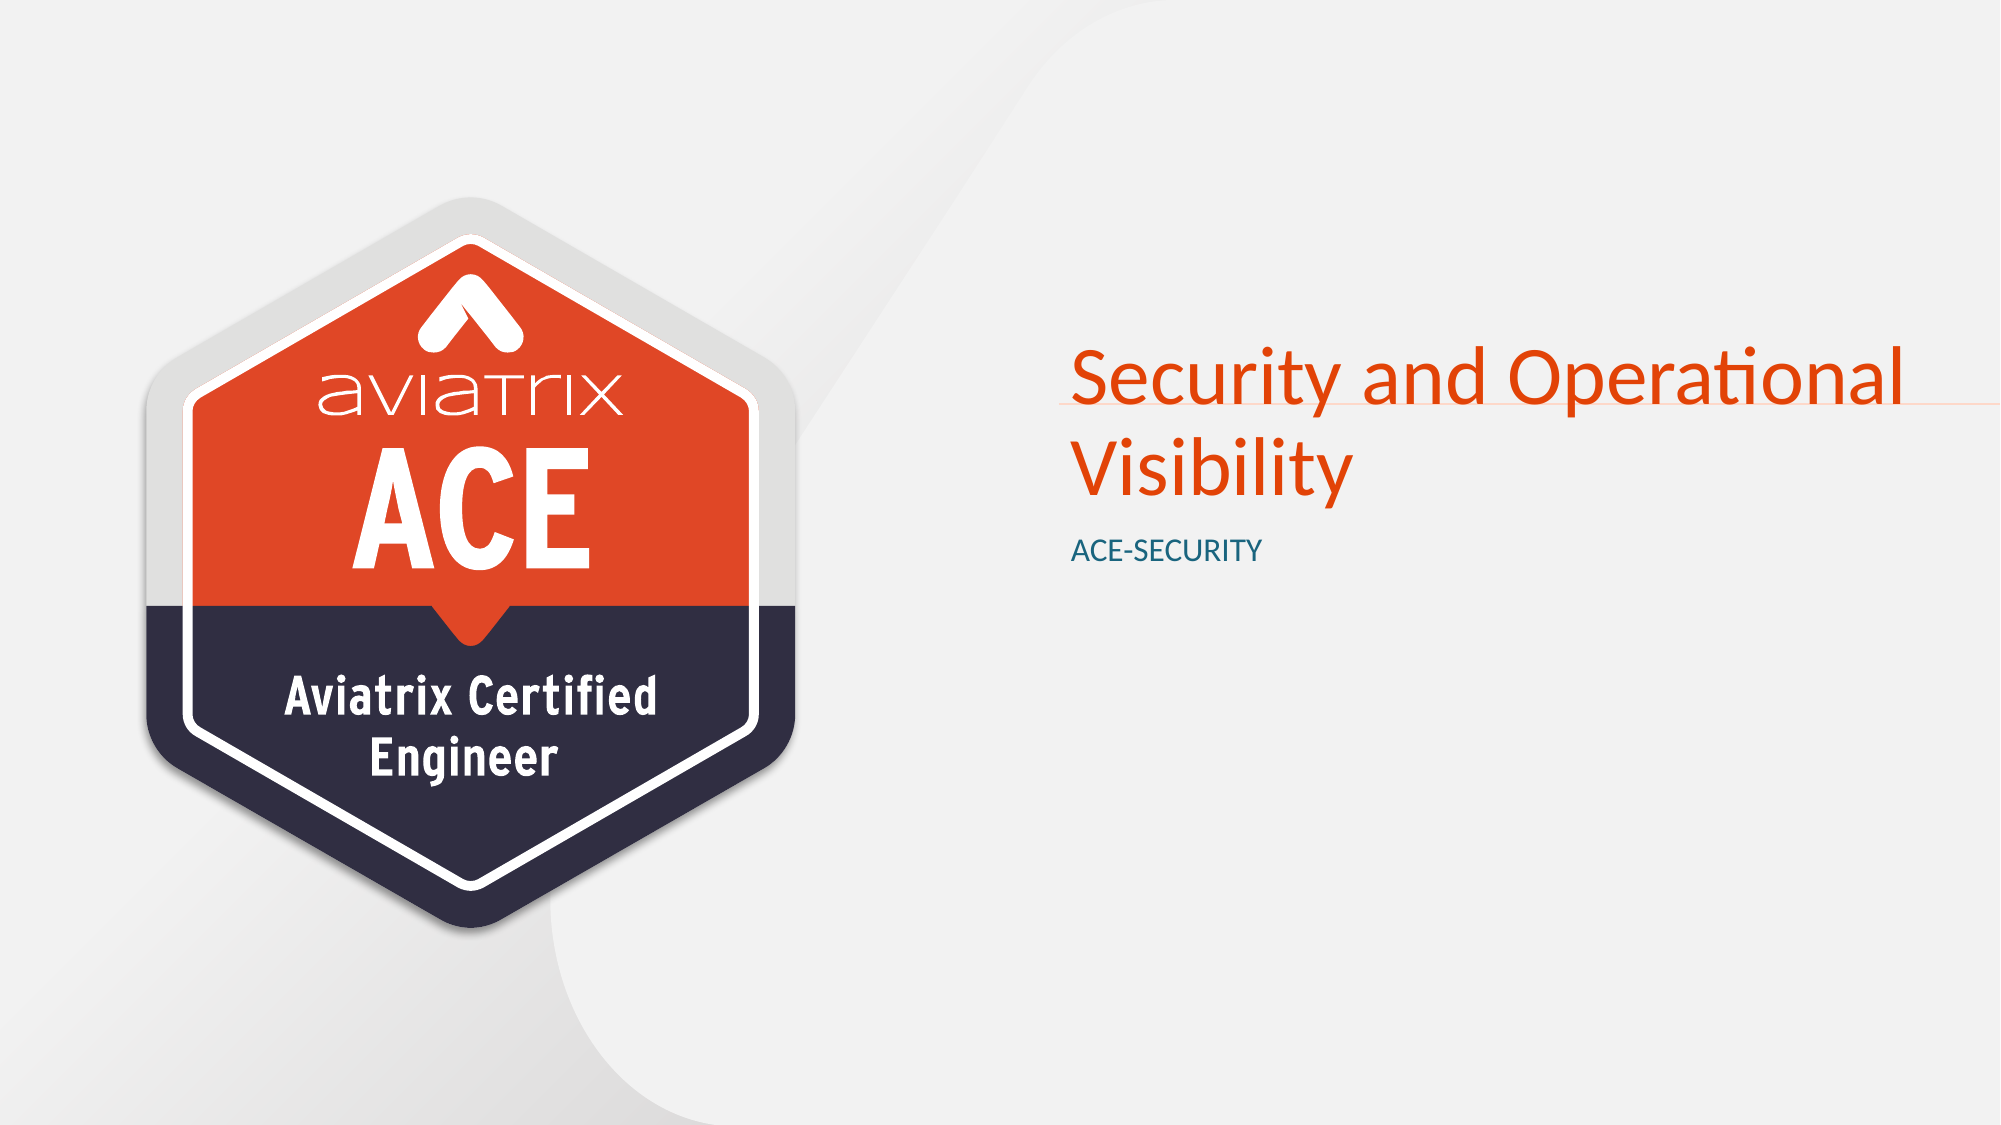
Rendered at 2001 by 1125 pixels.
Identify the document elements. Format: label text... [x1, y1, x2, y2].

list ACE-Security [1055, 520, 2000, 676]
title Security and Operational Visibility [1055, 217, 2000, 520]
